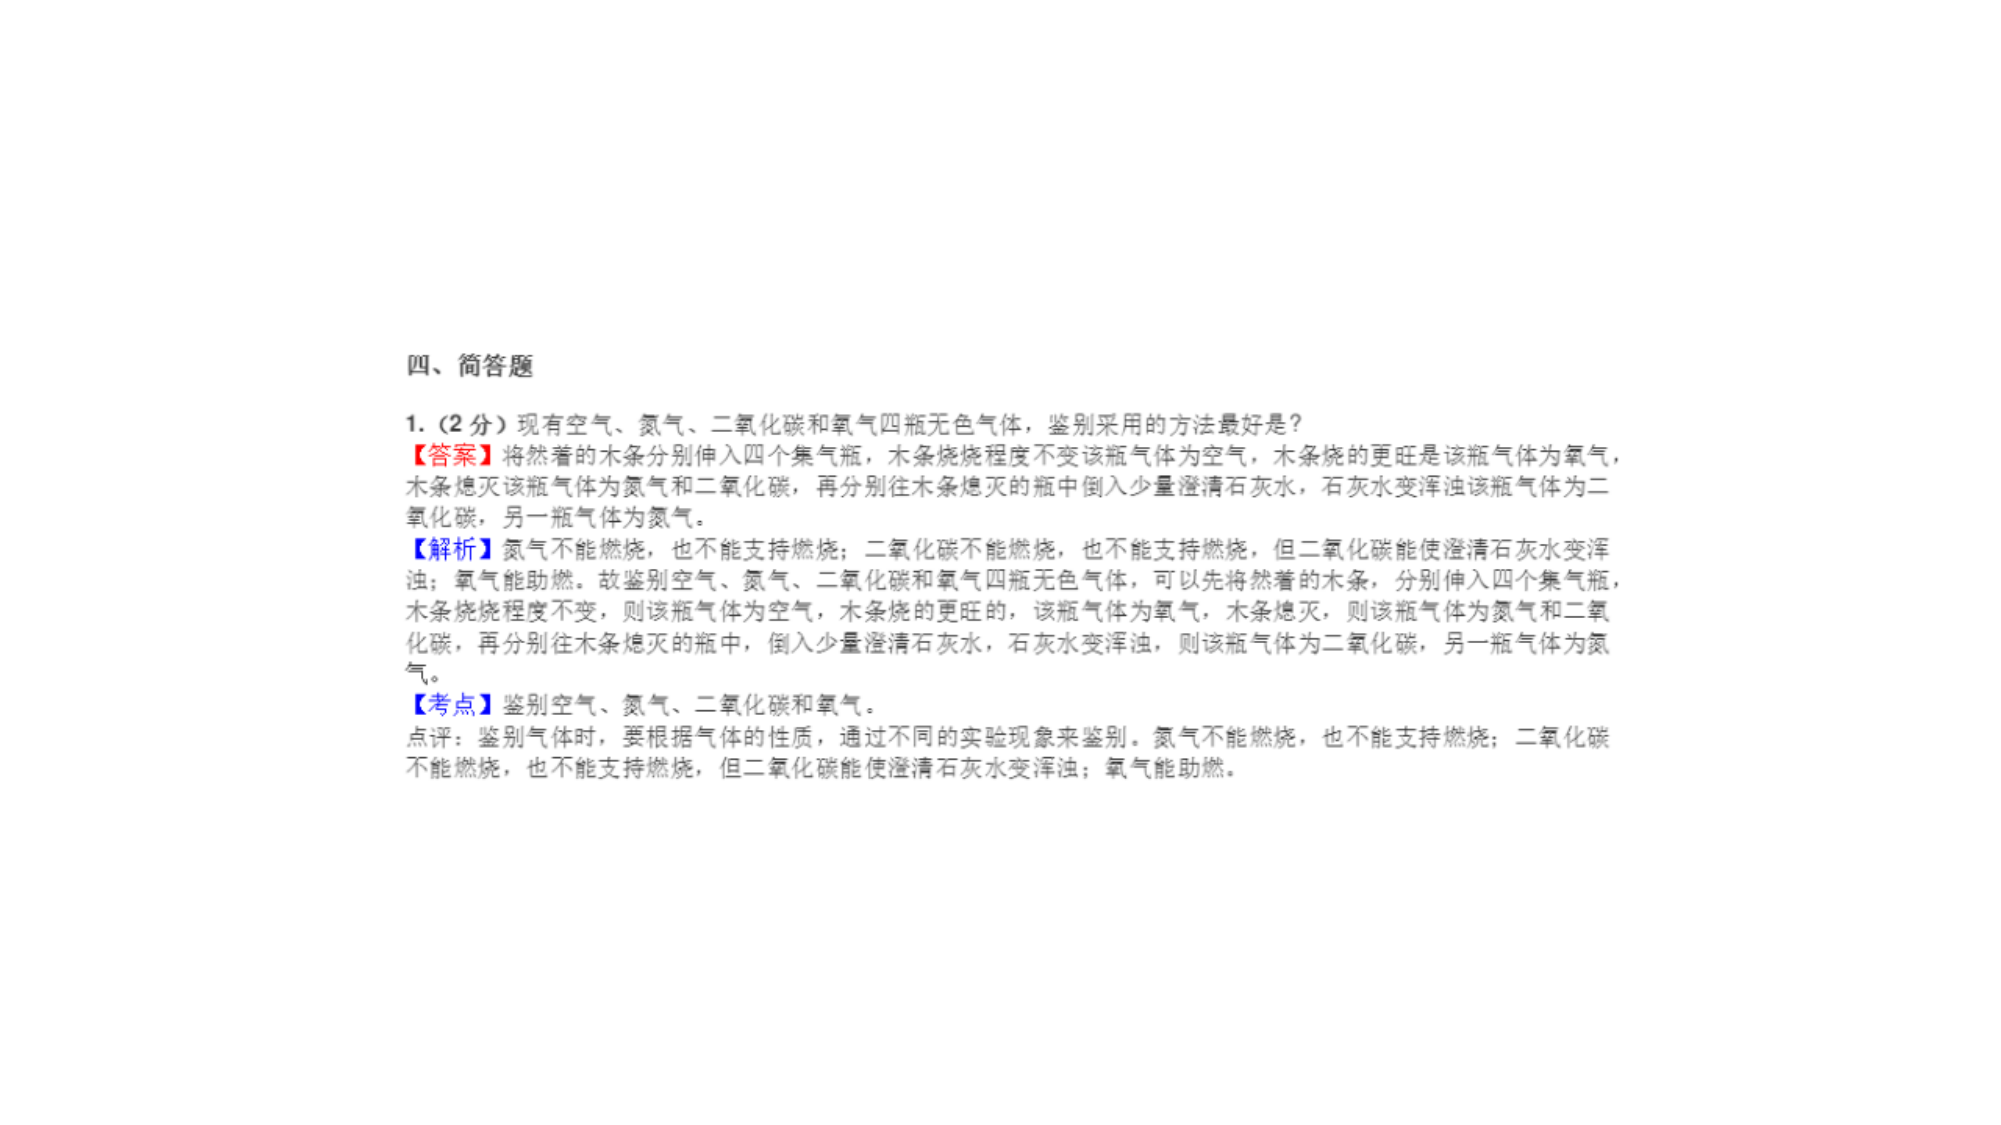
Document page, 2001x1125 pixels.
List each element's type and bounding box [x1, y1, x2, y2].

picture [356, 335, 1644, 790]
